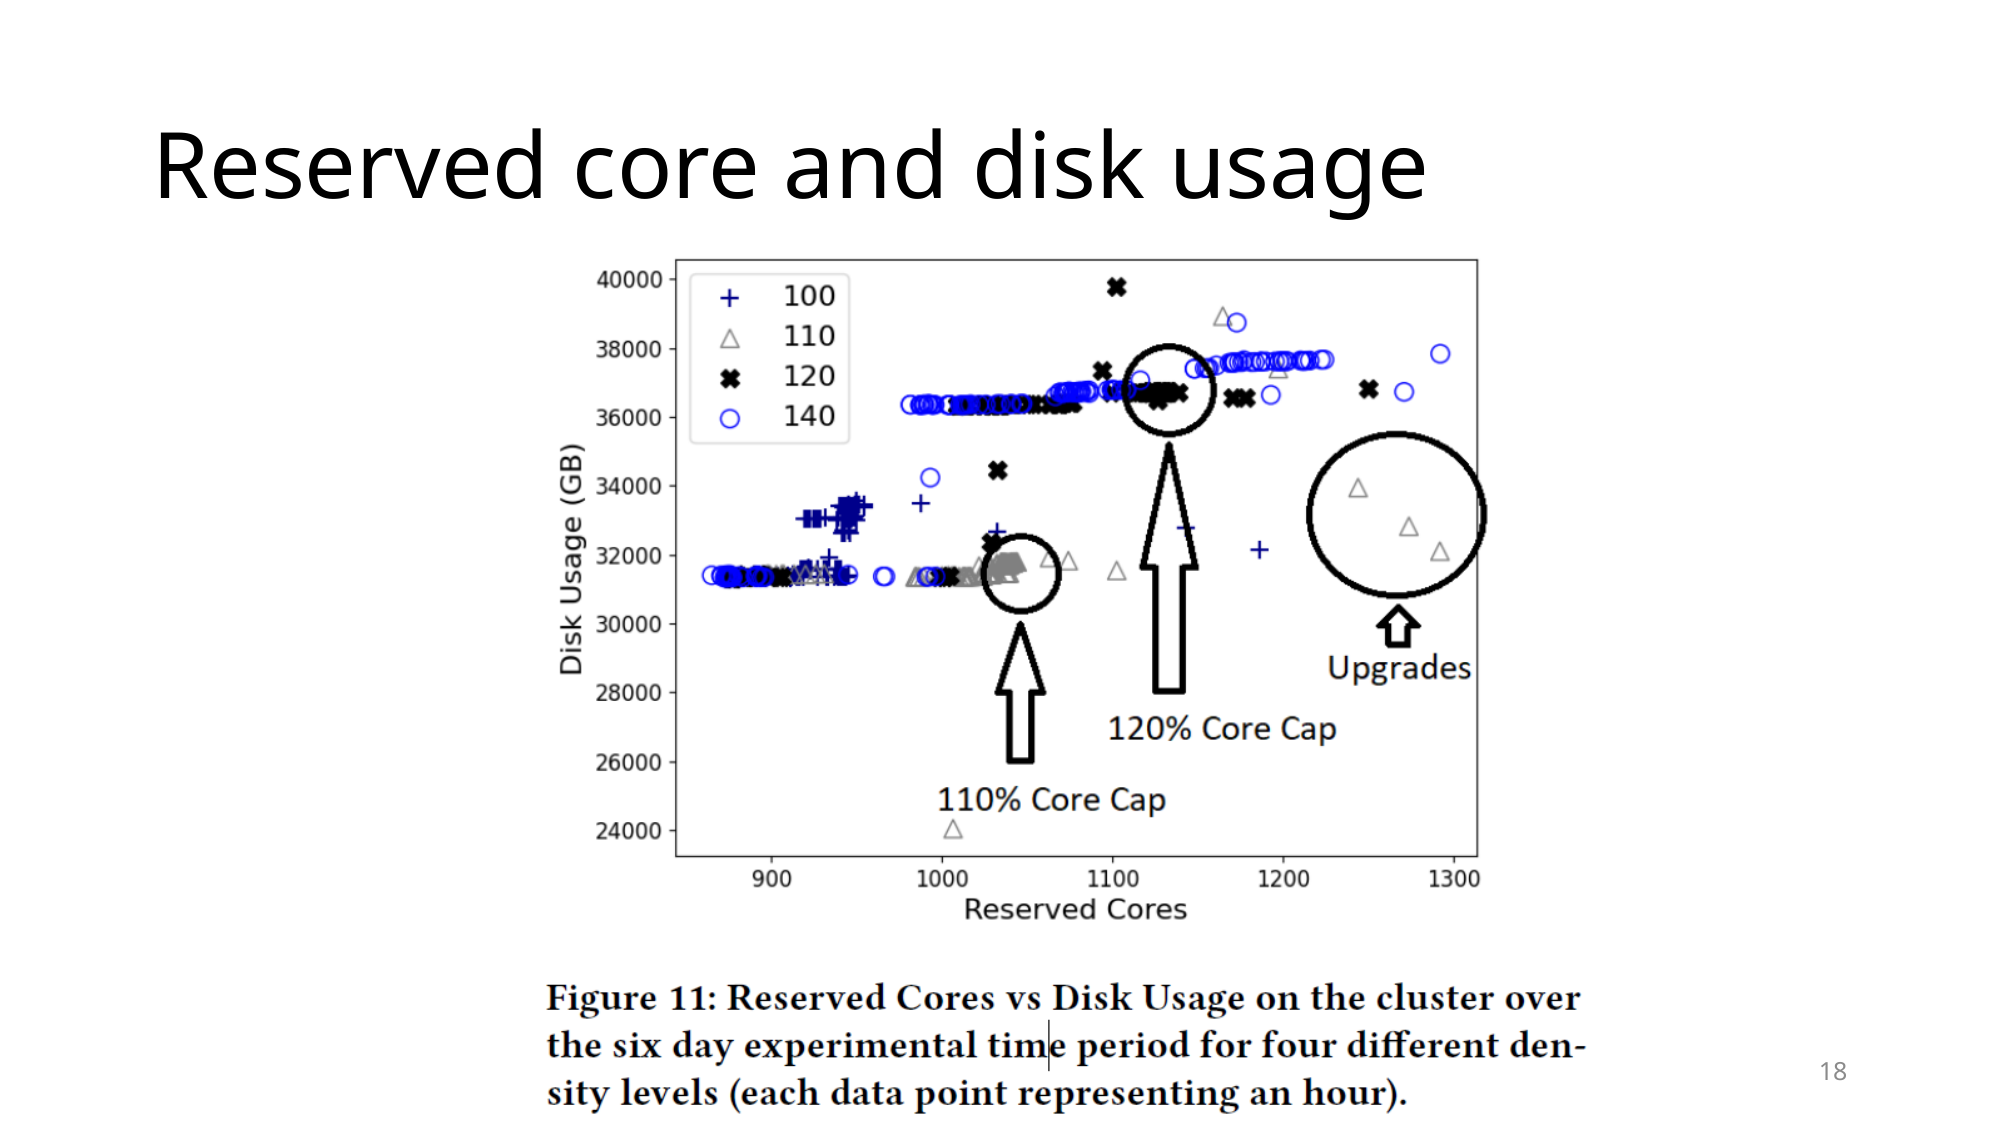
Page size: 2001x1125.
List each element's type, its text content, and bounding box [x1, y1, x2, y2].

picture [510, 237, 1603, 1125]
slide_number 18 [1603, 1042, 1863, 1103]
title Reserved core and disk usage [137, 59, 1863, 278]
